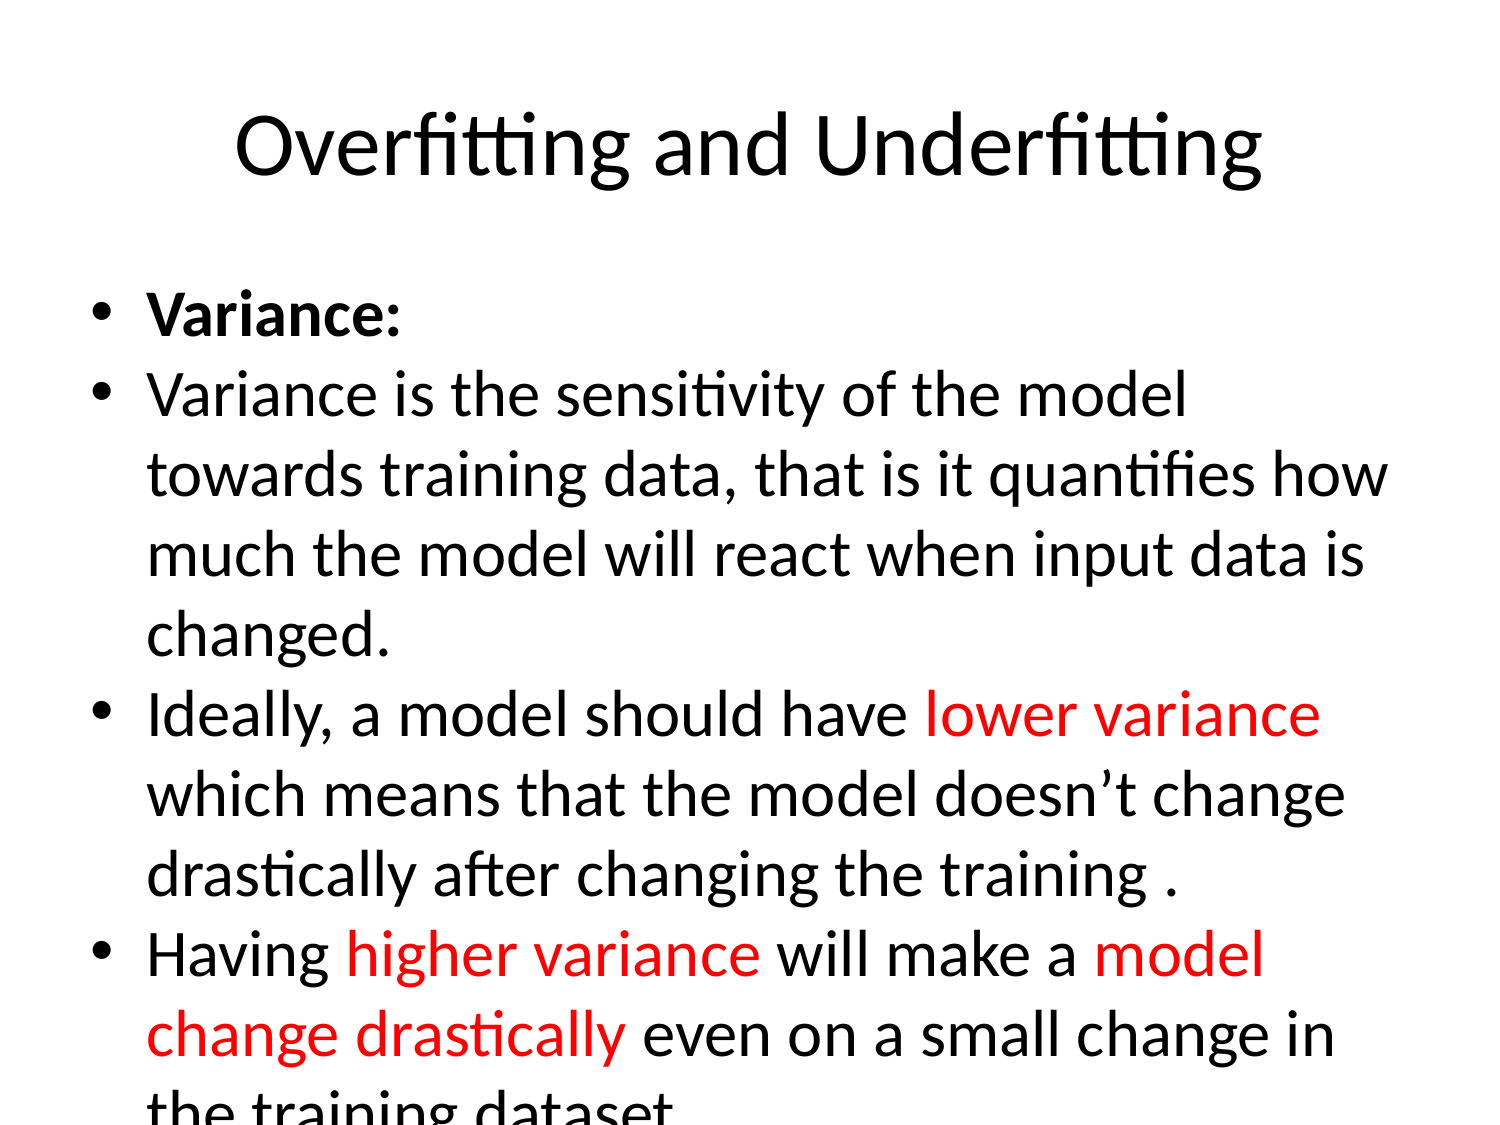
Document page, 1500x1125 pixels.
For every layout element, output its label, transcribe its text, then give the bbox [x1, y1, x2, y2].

text_box Overfitting and Underfitting [75, 45, 1425, 233]
text_box Variance: Variance is the sensitivity of the model towards training data, that is it quantifies how much the model will react when input data is changed. Ideally, a model should have lower variance which means that the model doesn’t change drastically after changing the training . Having higher variance will make a model change drastically even on a small change in the training dataset. [75, 262, 1425, 1005]
